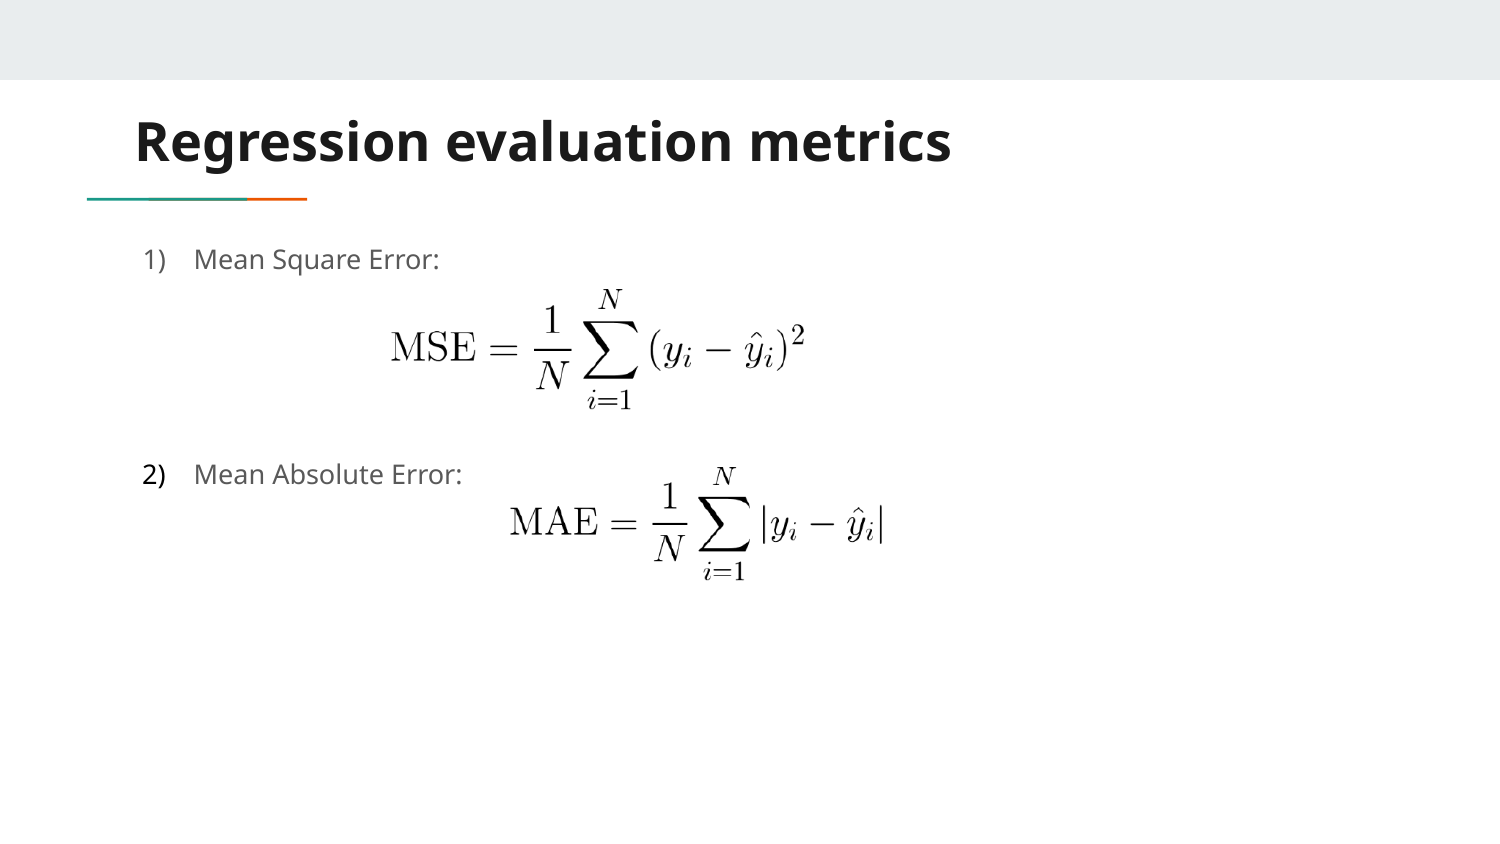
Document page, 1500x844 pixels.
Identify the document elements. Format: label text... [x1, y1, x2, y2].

list Mean Square Error: Mean Absolute Error: [103, 222, 1365, 844]
title Regression evaluation metrics [119, 92, 1381, 181]
picture [362, 276, 918, 608]
